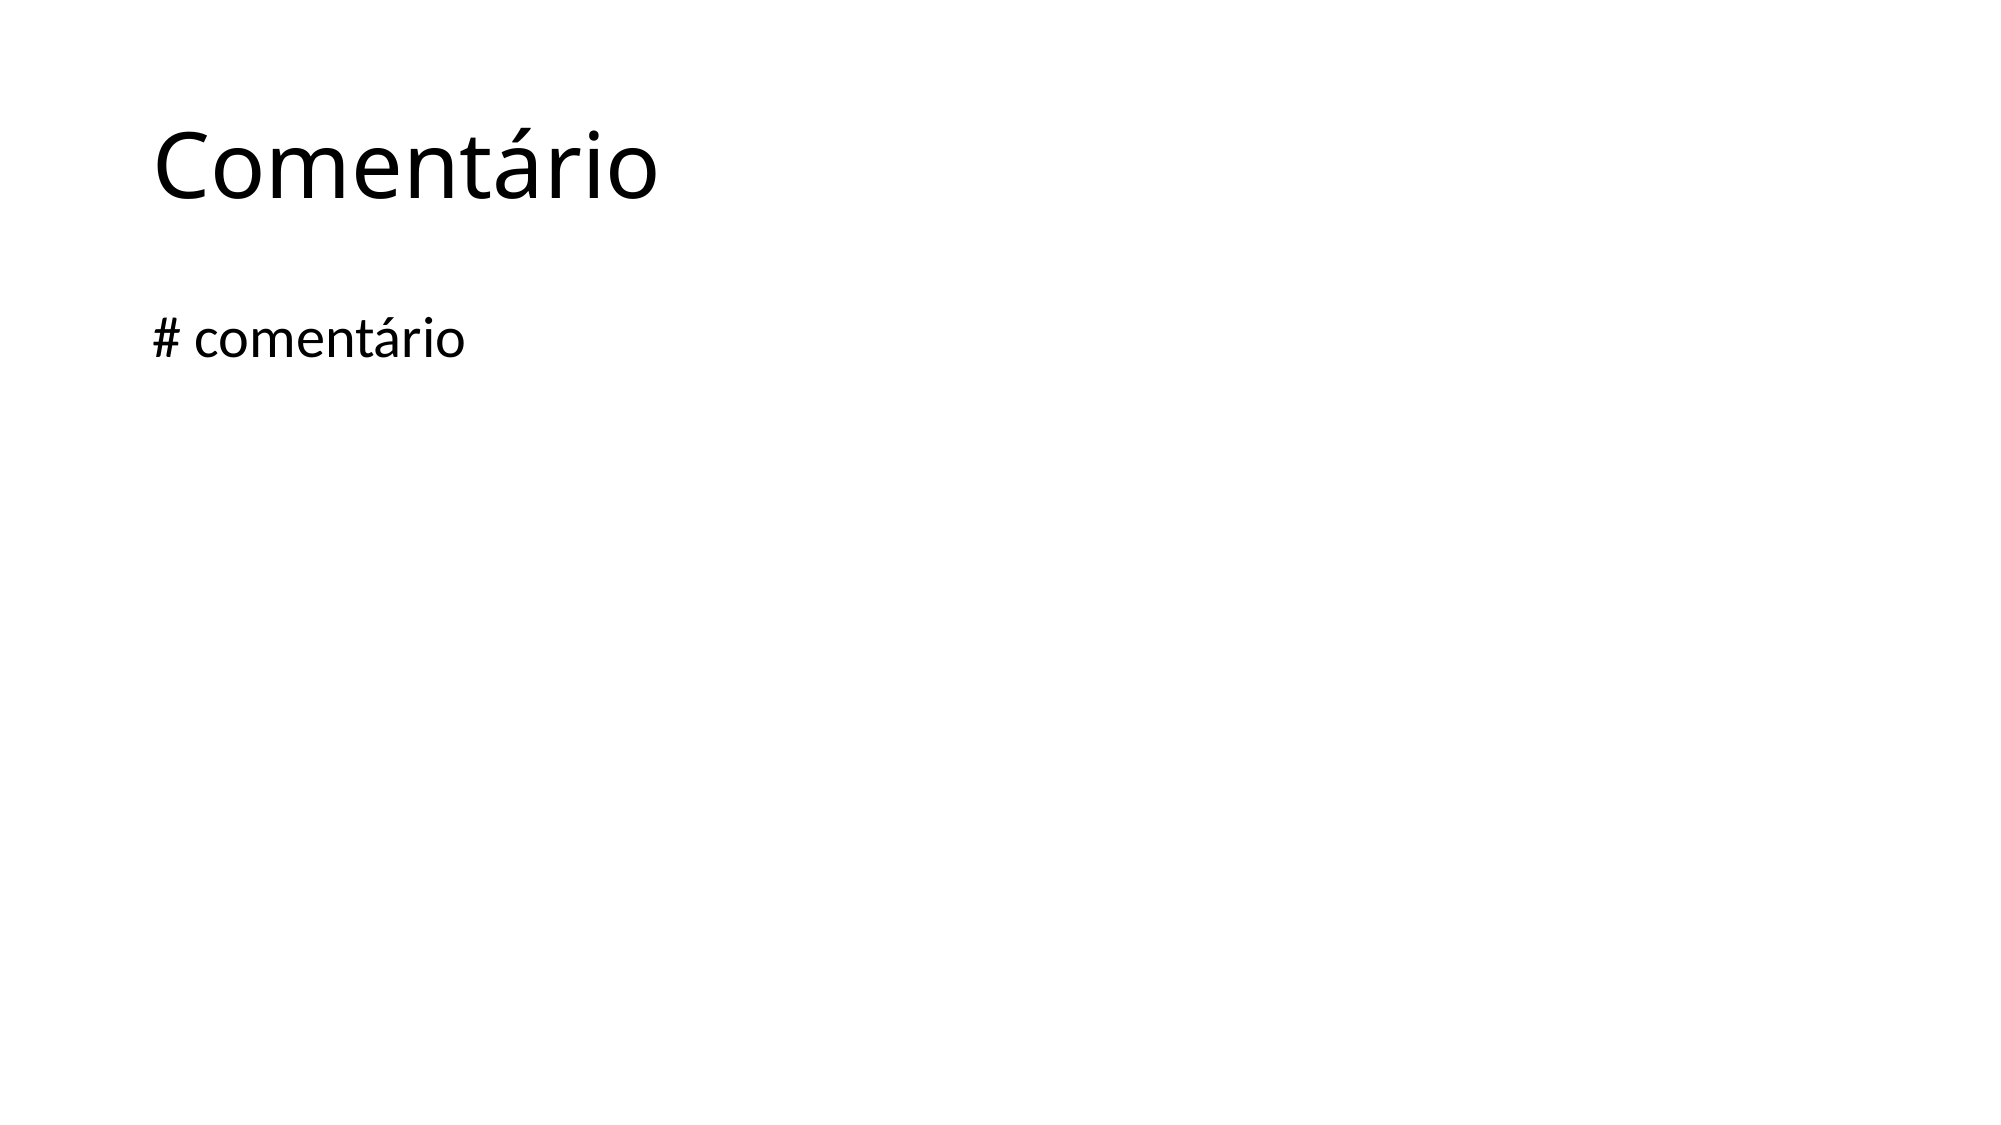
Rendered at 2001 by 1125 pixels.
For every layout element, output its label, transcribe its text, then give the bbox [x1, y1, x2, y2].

title Comentário [137, 59, 1863, 278]
list # comentário [137, 299, 1863, 1014]
